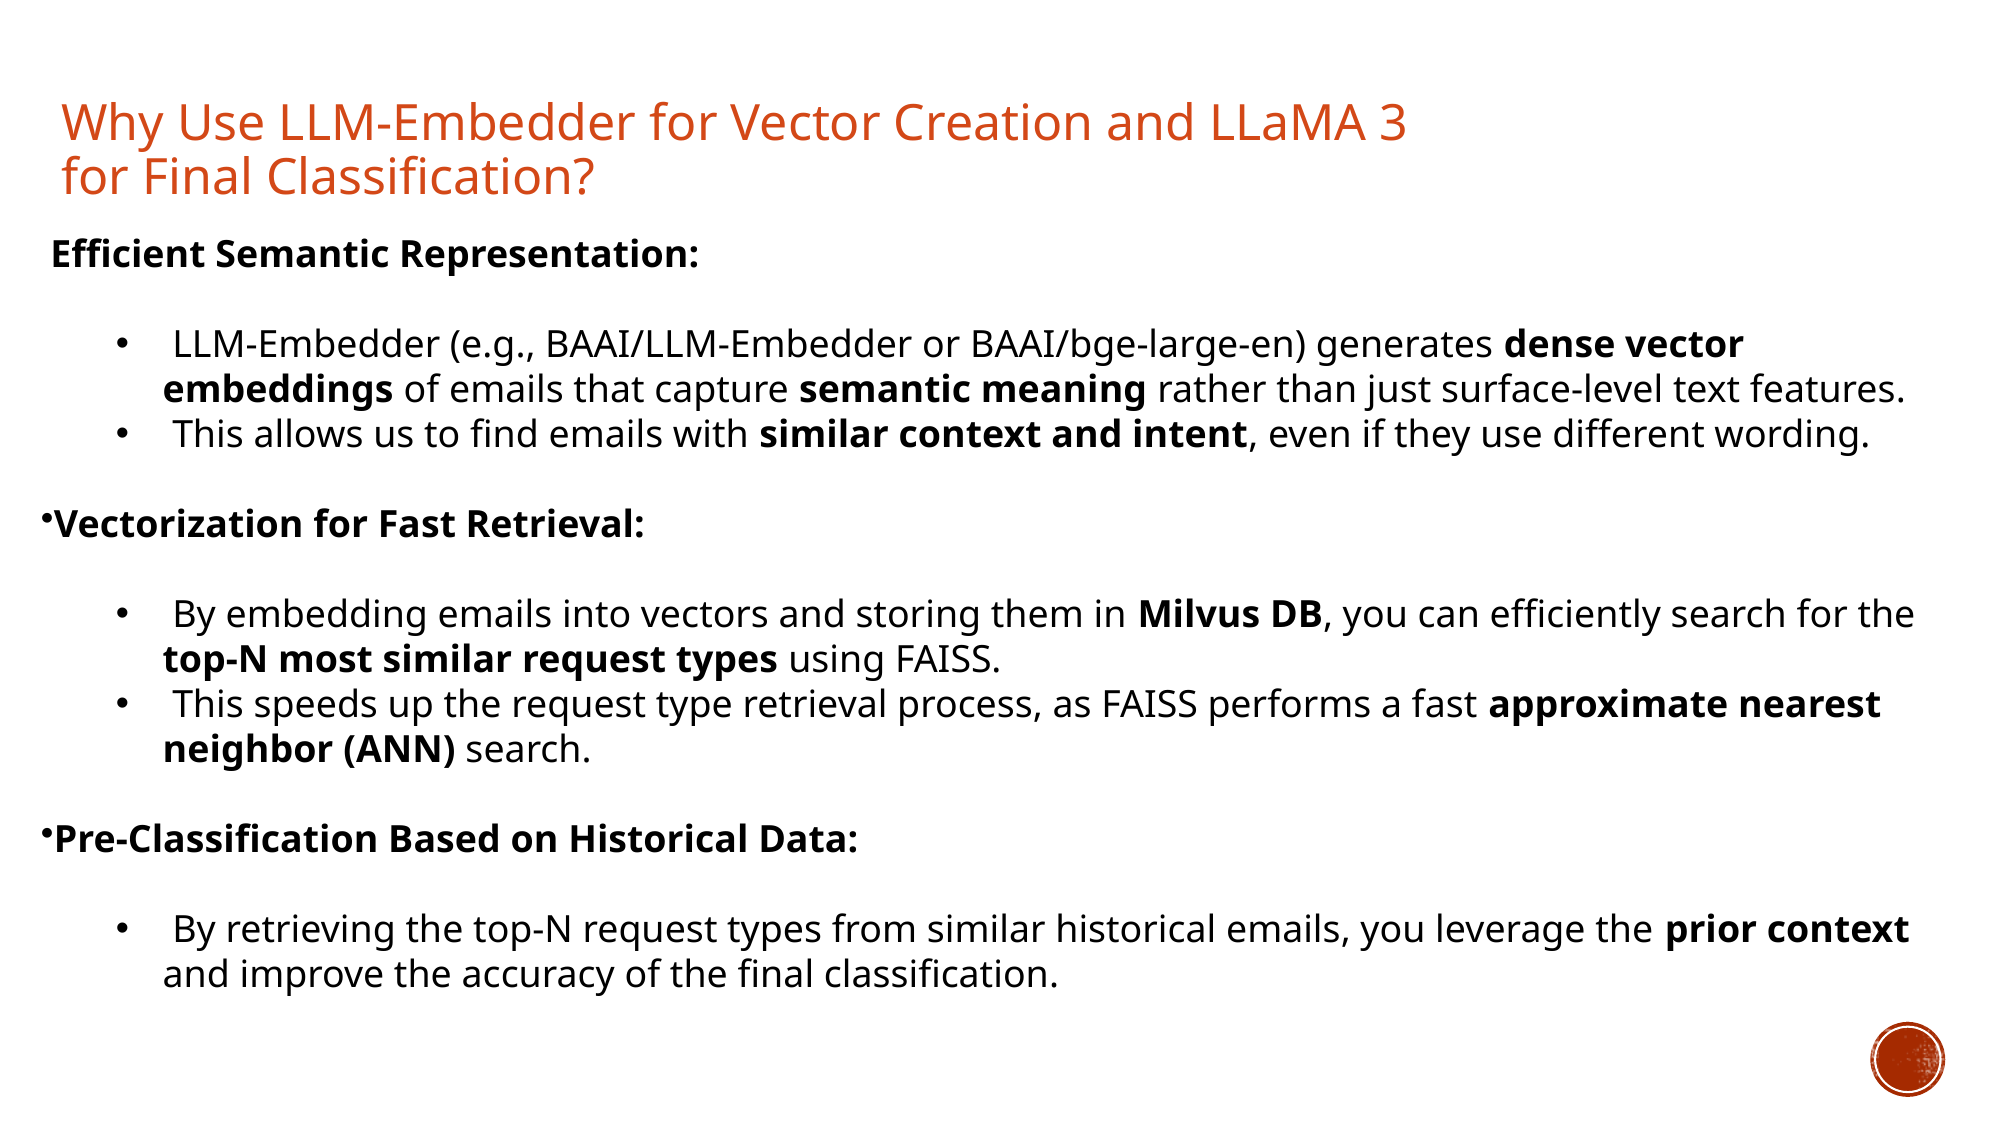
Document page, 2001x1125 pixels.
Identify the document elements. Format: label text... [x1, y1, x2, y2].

text_box Efficient Semantic Representation: LLM-Embedder (e.g., BAAI/LLM-Embedder or BAAI/bge-large-en) generates dense vector embeddings of emails that capture semantic meaning rather than just surface-level text features. This allows us to find emails with similar context and intent, even if they use different wording. Vectorization for Fast Retrieval: By embedding emails into vectors and storing them in Milvus DB, you can efficiently search for the top-N most similar request types using FAISS. This speeds up the request type retrieval process, as FAISS performs a fast approximate nearest neighbor (ANN) search. Pre-Classification Based on Historical Data: By retrieving the top-N request types from similar historical emails, you leverage the prior context and improve the accuracy of the final classification. [25, 222, 2000, 1048]
text_box Why Use LLM-Embedder for Vector Creation and LLaMA 3 for Final Classification? [46, 89, 1457, 213]
